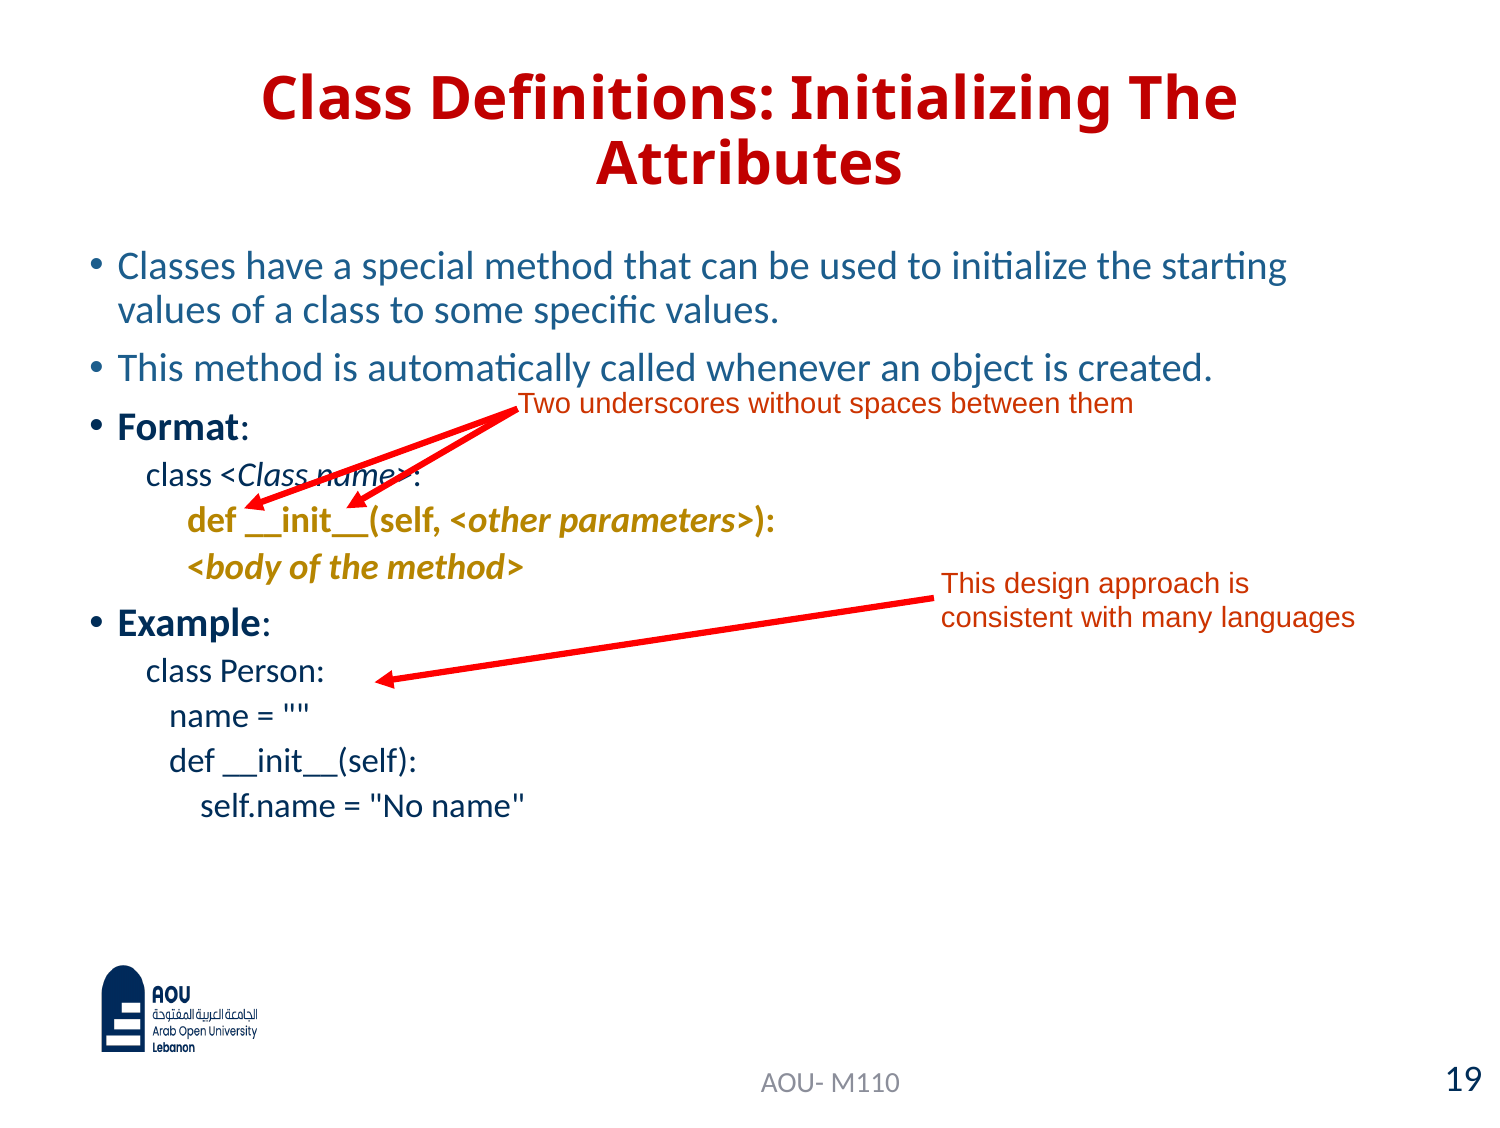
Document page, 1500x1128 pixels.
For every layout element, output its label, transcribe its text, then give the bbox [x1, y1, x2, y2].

title Class Definitions: Initializing The Attributes [103, 60, 1397, 206]
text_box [374, 563, 1369, 683]
slide_number 19 [1429, 1046, 1500, 1107]
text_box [244, 383, 1324, 509]
list Classes have a special method that can be used to initialize the starting values of a class to some specific values. This method is automatically called whenever an object is created. Format: class <Class name>: def __init__(self, <other parameters>): <body of the method> Example: class Person: name = "" def __init__(self): self.name = "No name" [74, 236, 1369, 837]
footer AOU- M110 [605, 1050, 1056, 1111]
picture [89, 948, 269, 1068]
